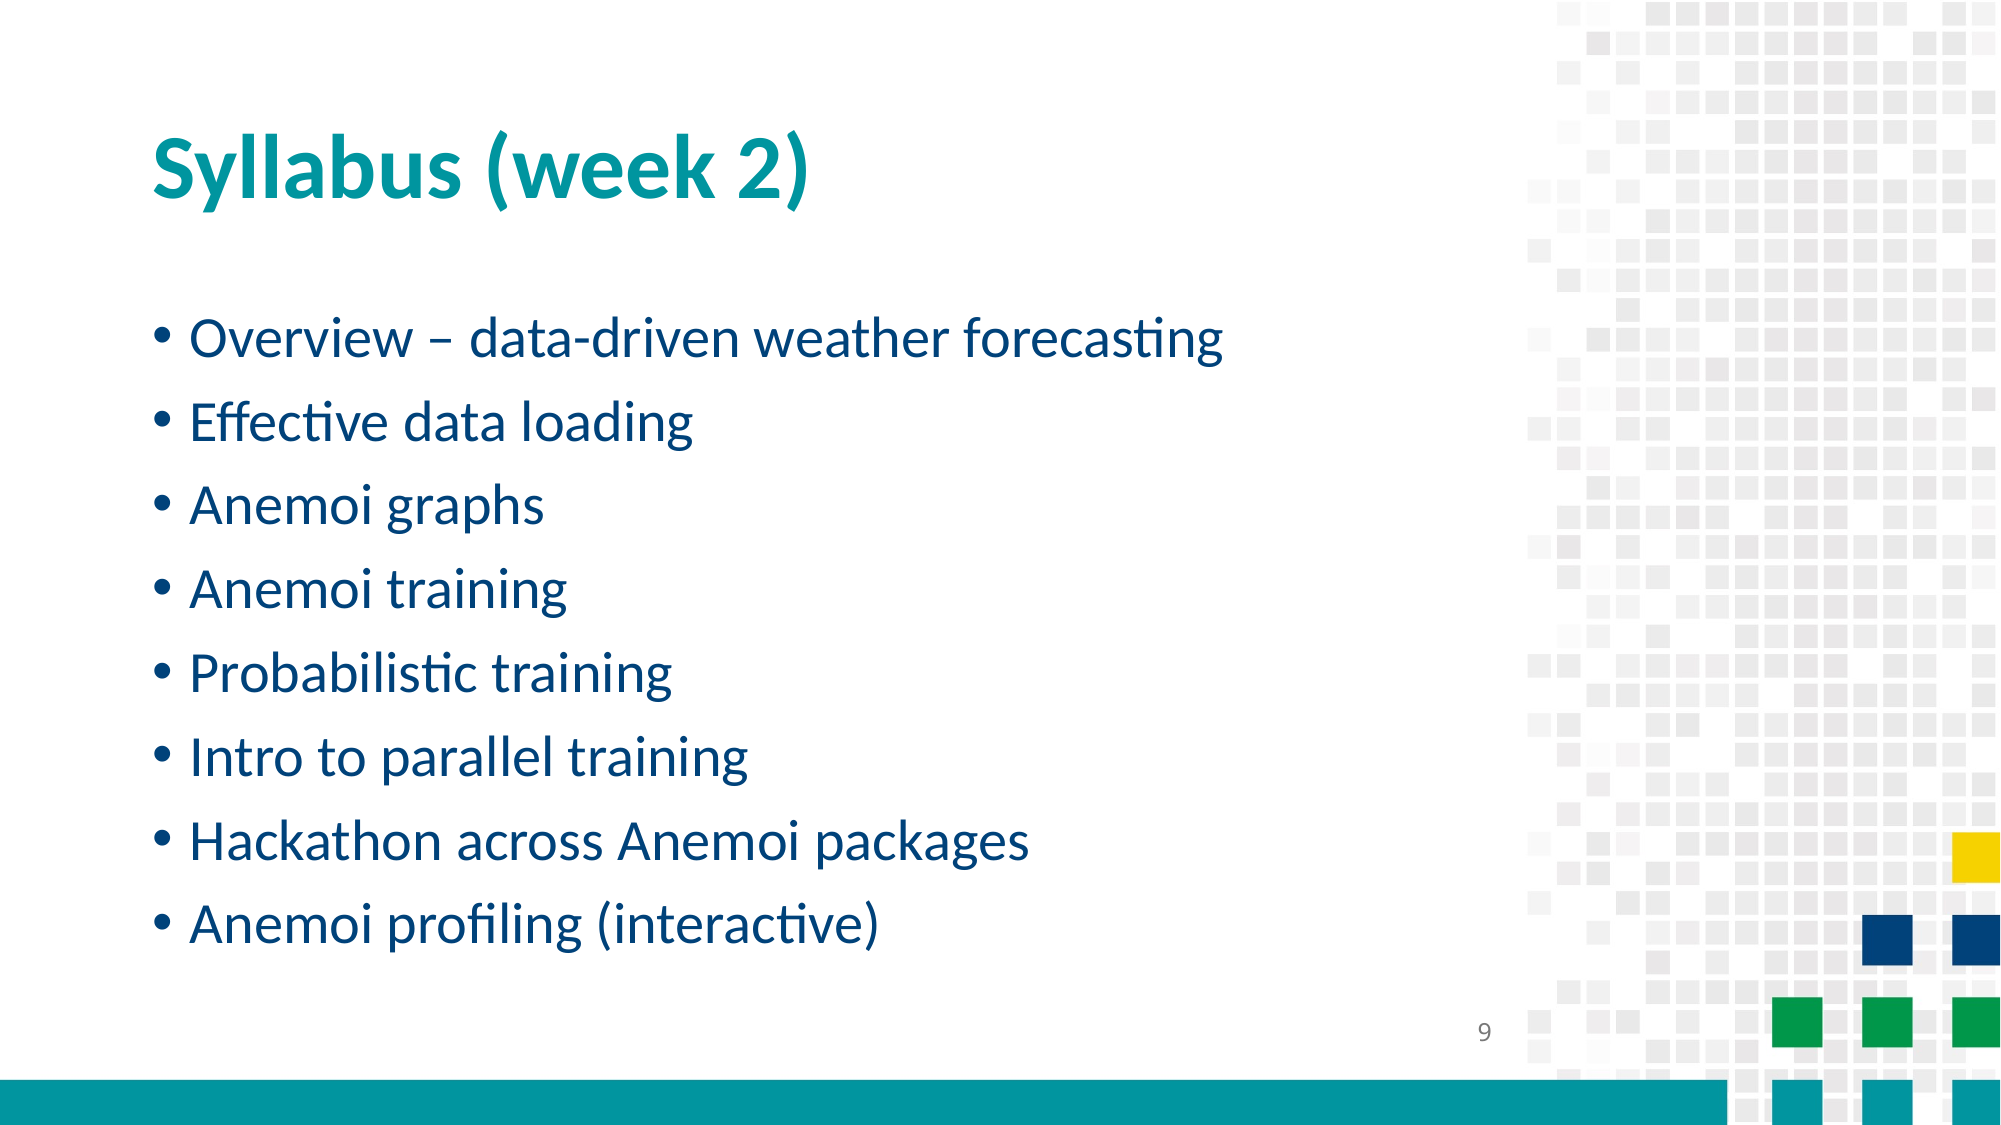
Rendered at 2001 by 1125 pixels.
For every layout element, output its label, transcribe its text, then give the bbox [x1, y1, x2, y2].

picture [0, 0, 2001, 1125]
list Overview – data-driven weather forecasting Effective data loading Anemoi graphs Anemoi training Probabilistic training Intro to parallel training Hackathon across Anemoi packages Anemoi profiling (interactive) [137, 299, 1507, 981]
title Syllabus (week 2) [137, 59, 1863, 278]
slide_number 9 [1191, 1003, 1507, 1064]
